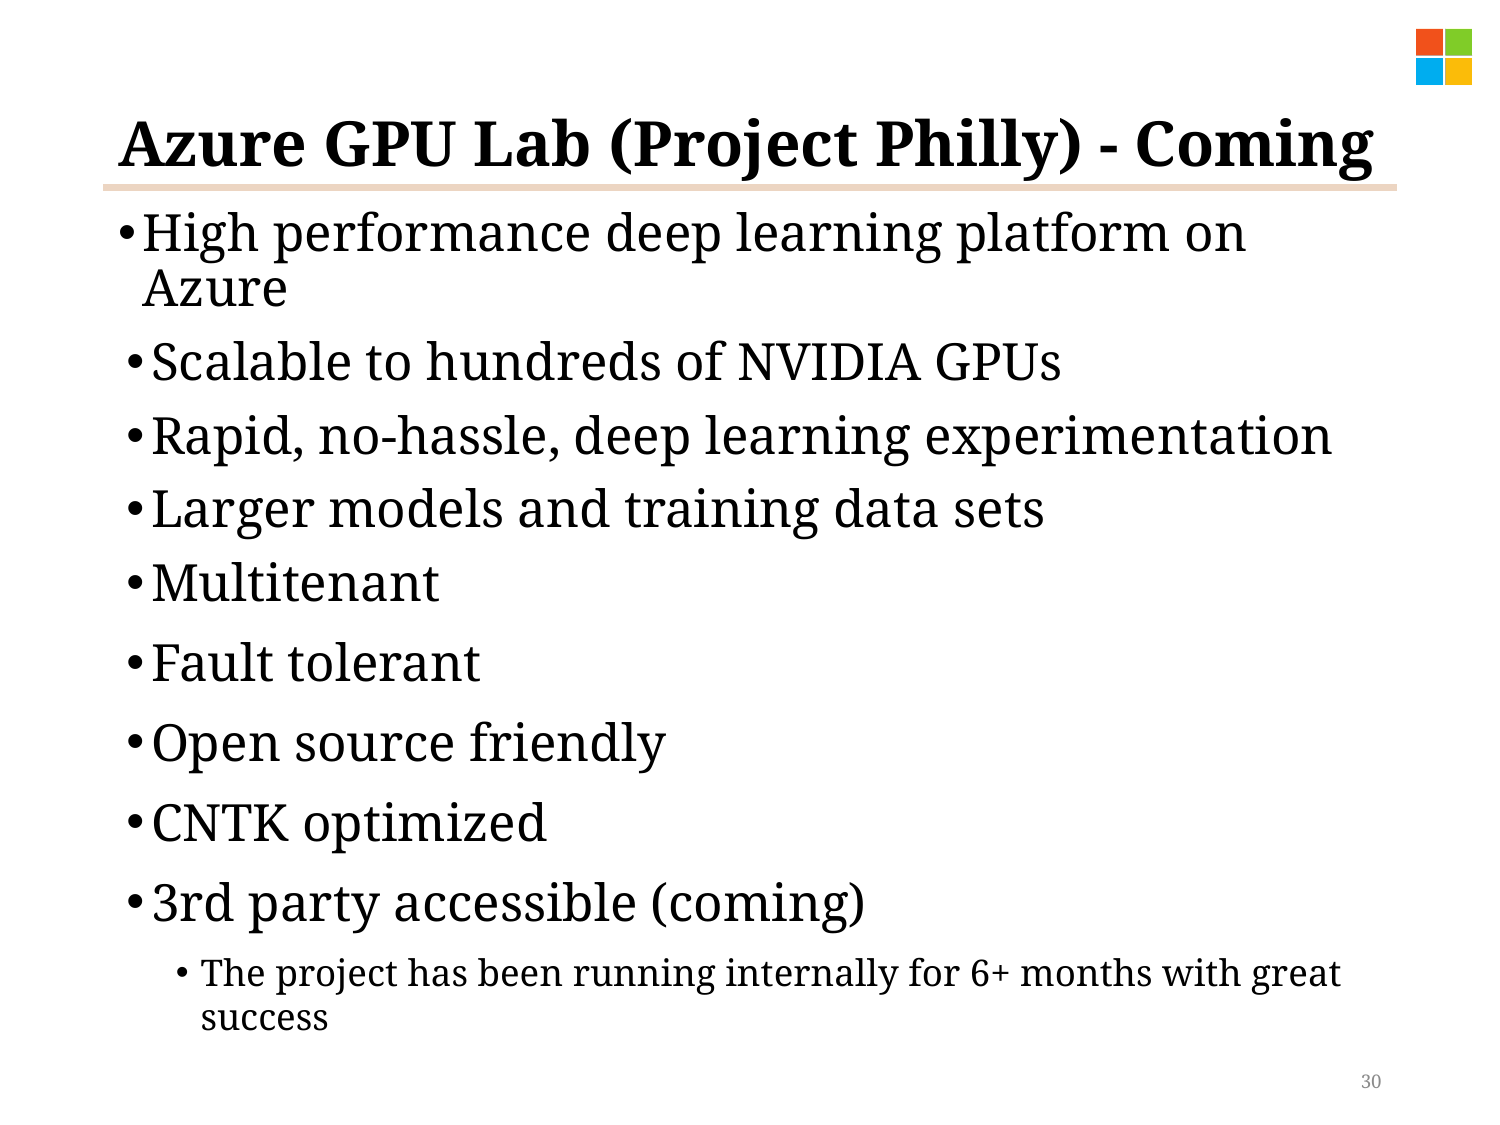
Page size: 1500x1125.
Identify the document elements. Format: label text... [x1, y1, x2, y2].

slide_number 30 [1287, 1062, 1397, 1103]
picture [1409, 22, 1480, 86]
list High performance deep learning platform on Azure Scalable to hundreds of NVIDIA GPUs Rapid, no-hassle, deep learning experimentation Larger models and training data sets Multitenant Fault tolerant Open source friendly CNTK optimized 3rd party accessible (coming) The project has been running internally for 6+ months with great success [103, 200, 1397, 1050]
title Azure GPU Lab (Project Philly) - Coming [103, 59, 1397, 188]
